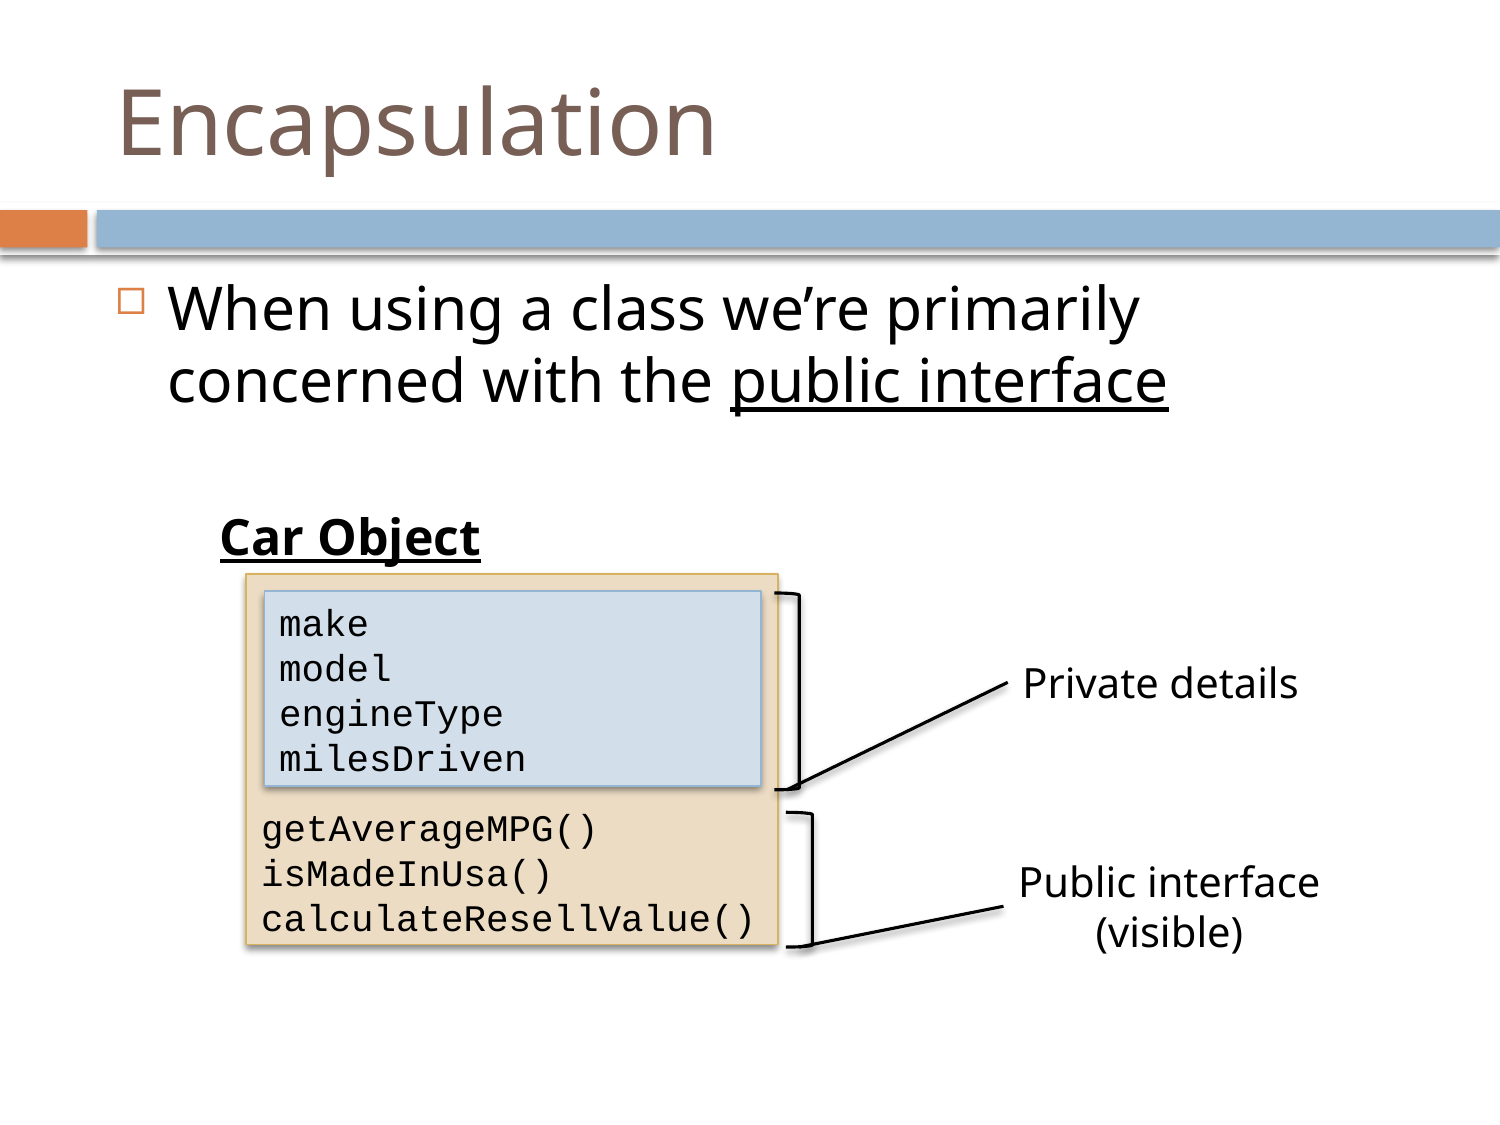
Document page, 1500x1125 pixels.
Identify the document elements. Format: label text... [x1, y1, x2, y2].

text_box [785, 811, 1314, 966]
list When using a class we’re primarily concerned with the public interface [100, 262, 1438, 432]
title Encapsulation [100, 37, 1438, 200]
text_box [245, 573, 779, 945]
text_box Car Object [205, 498, 497, 573]
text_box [773, 592, 1297, 791]
